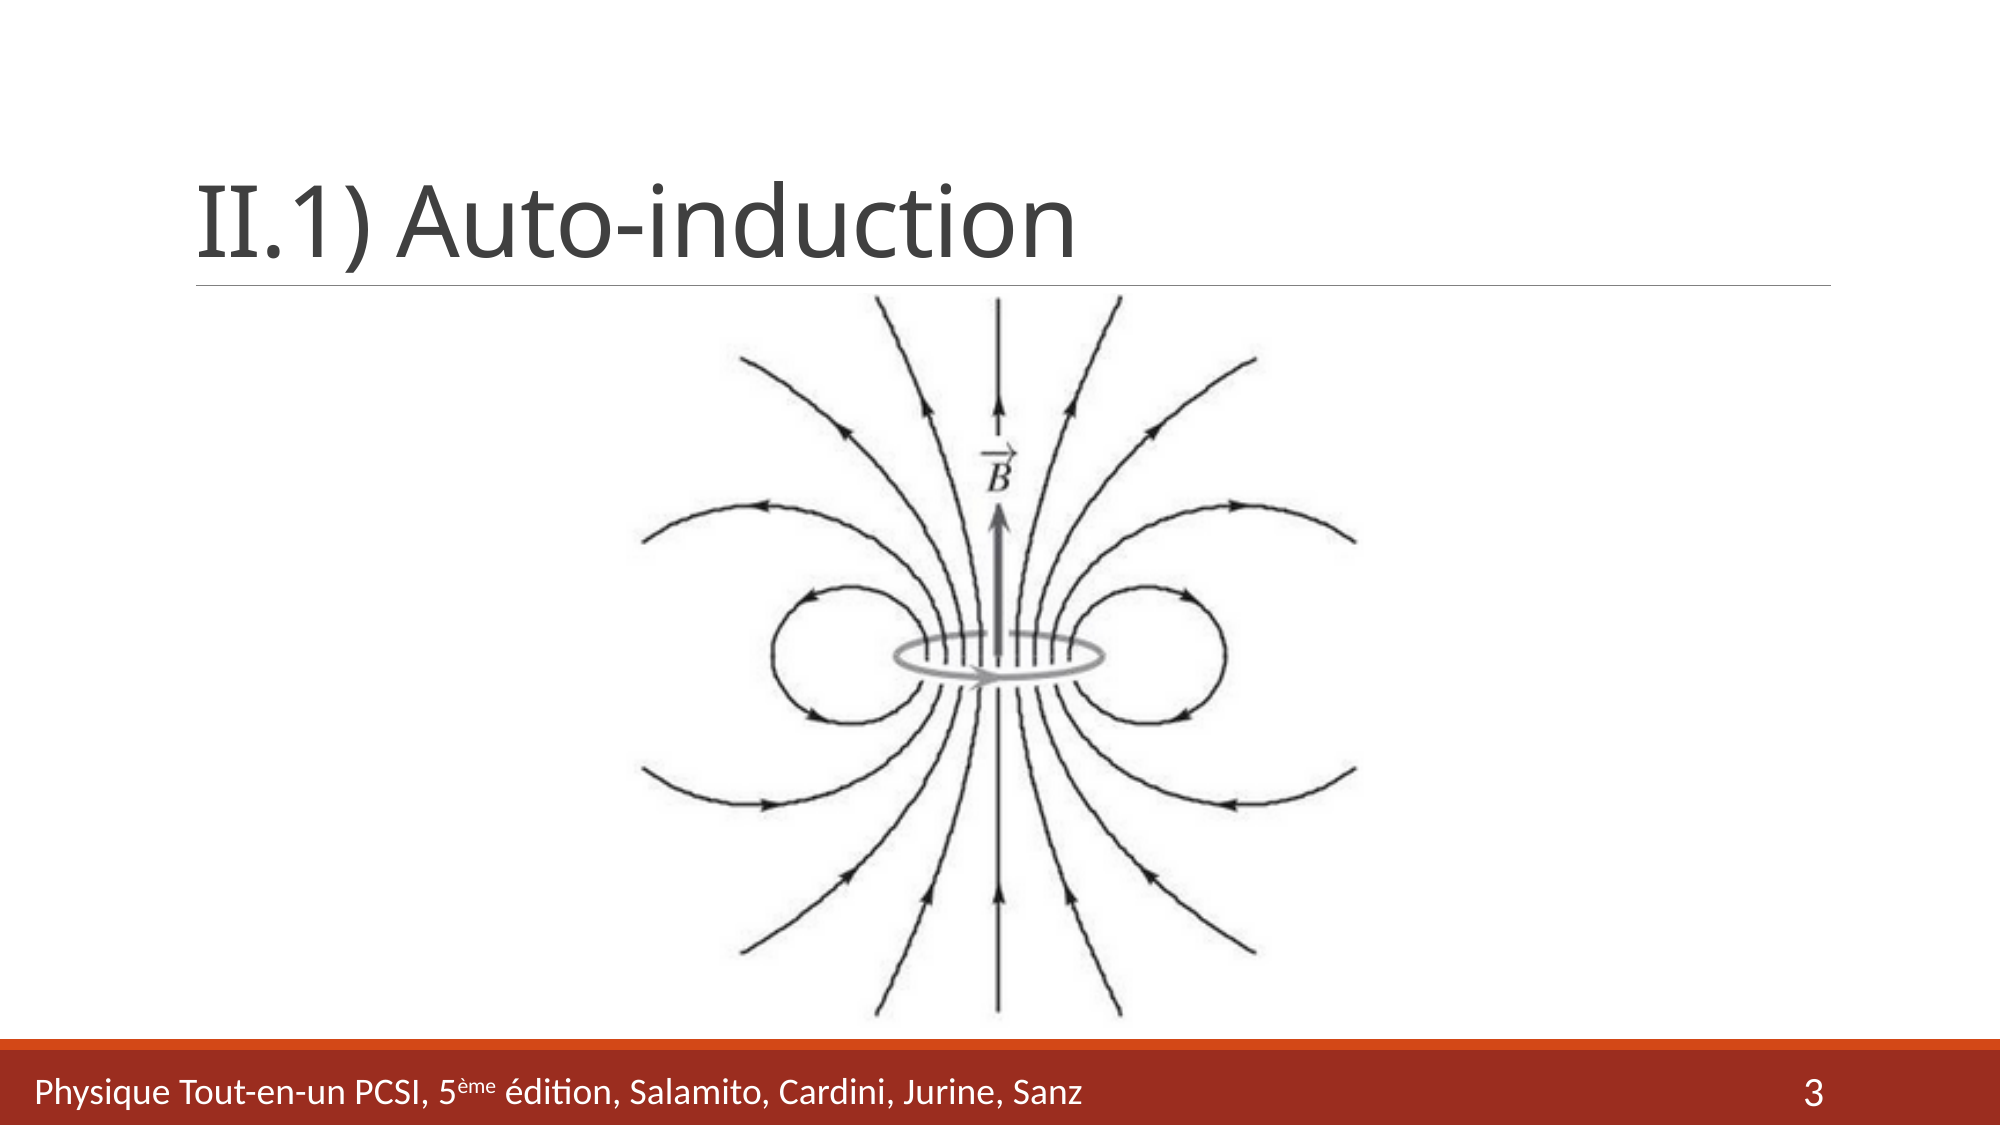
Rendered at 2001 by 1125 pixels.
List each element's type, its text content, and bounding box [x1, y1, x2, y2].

title II.1) Auto-induction [180, 47, 1830, 285]
text_box Physique Tout-en-un PCSI, 5ème édition, Salamito, Cardini, Jurine, Sanz [19, 1059, 1461, 1120]
slide_number 3 [1624, 1059, 1840, 1120]
picture [584, 293, 1426, 1029]
